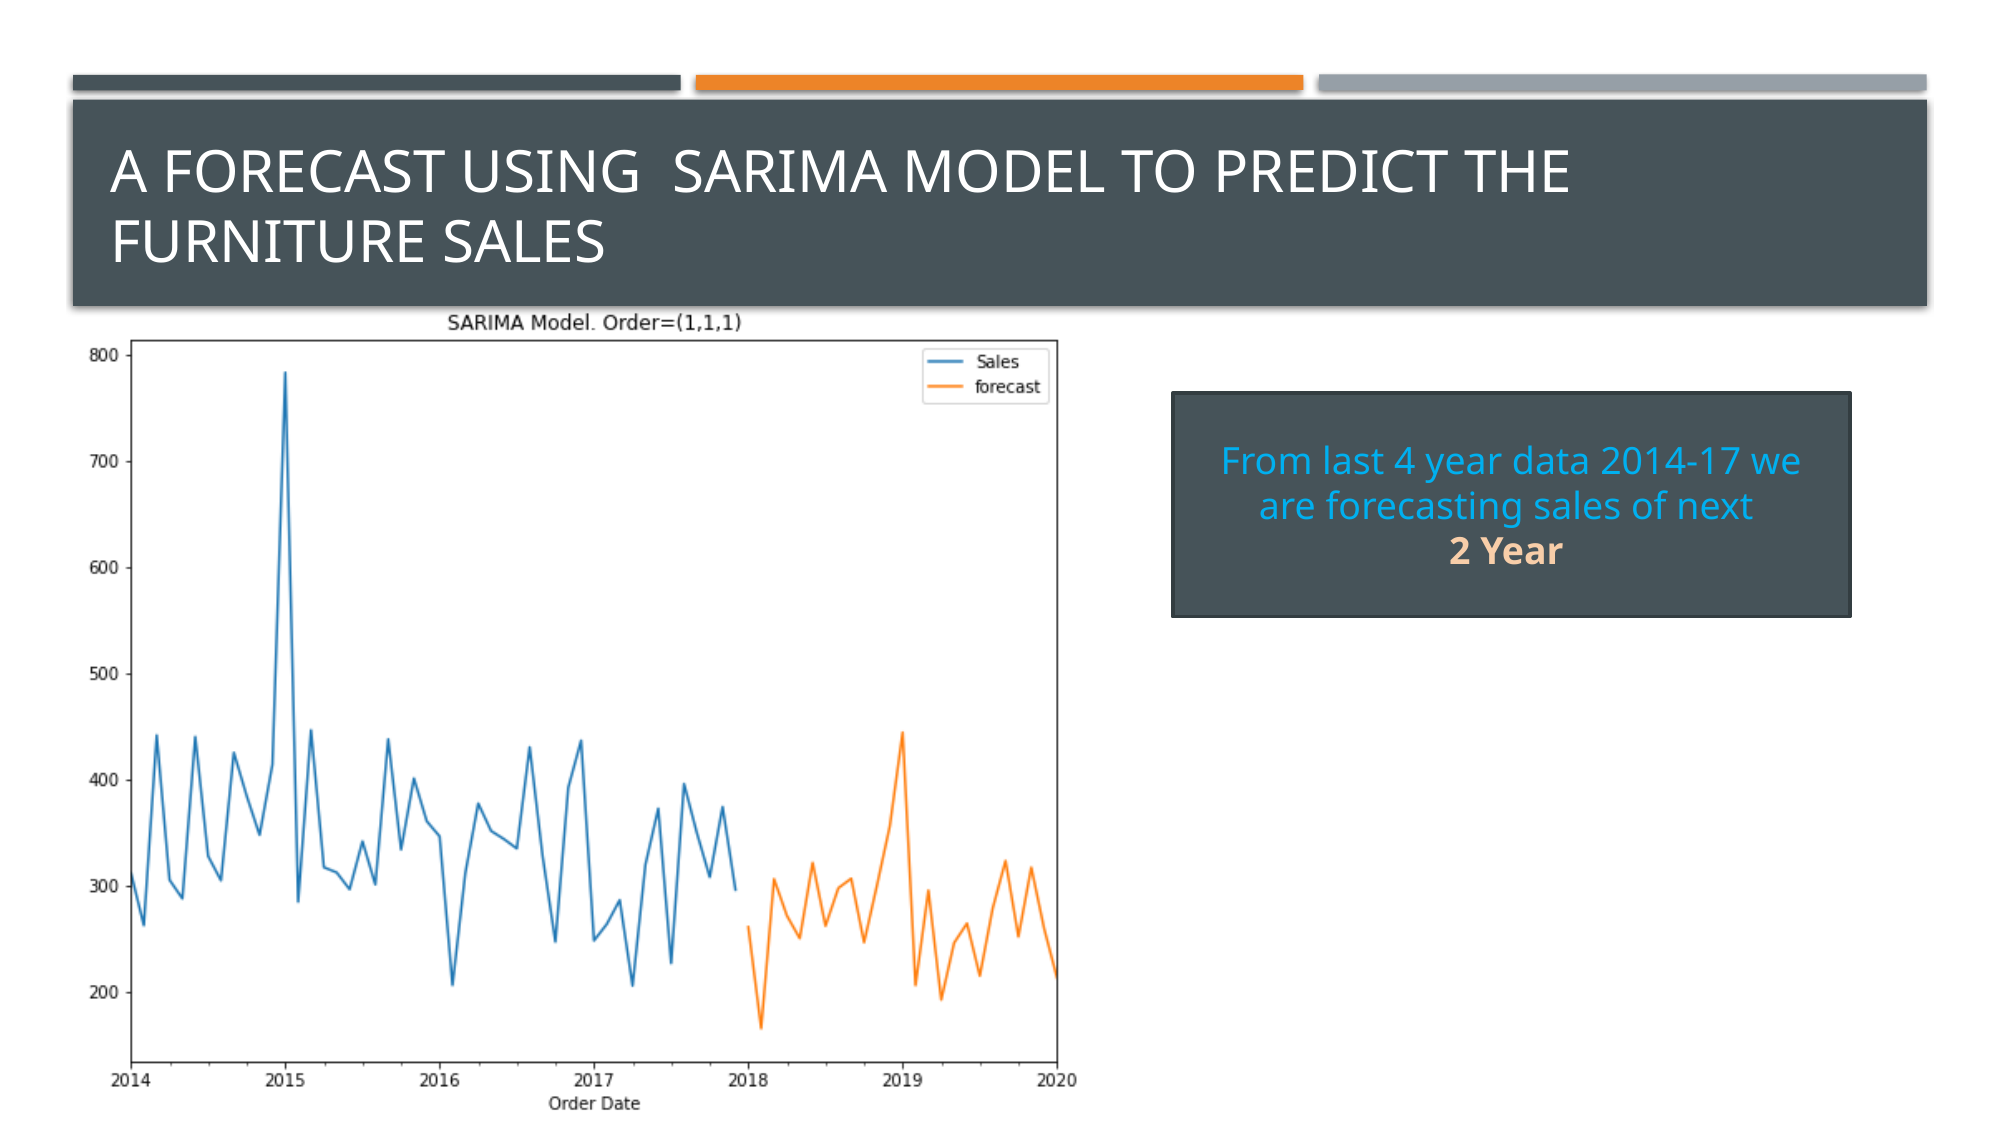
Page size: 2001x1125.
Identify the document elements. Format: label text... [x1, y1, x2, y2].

picture [75, 302, 1090, 1125]
text_box From last 4 year data 2014-17 we are forecasting sales of next 2 Year [1171, 391, 1852, 618]
title a forecast using SaRIMA model to predict the Furniture sales [95, 119, 1905, 282]
